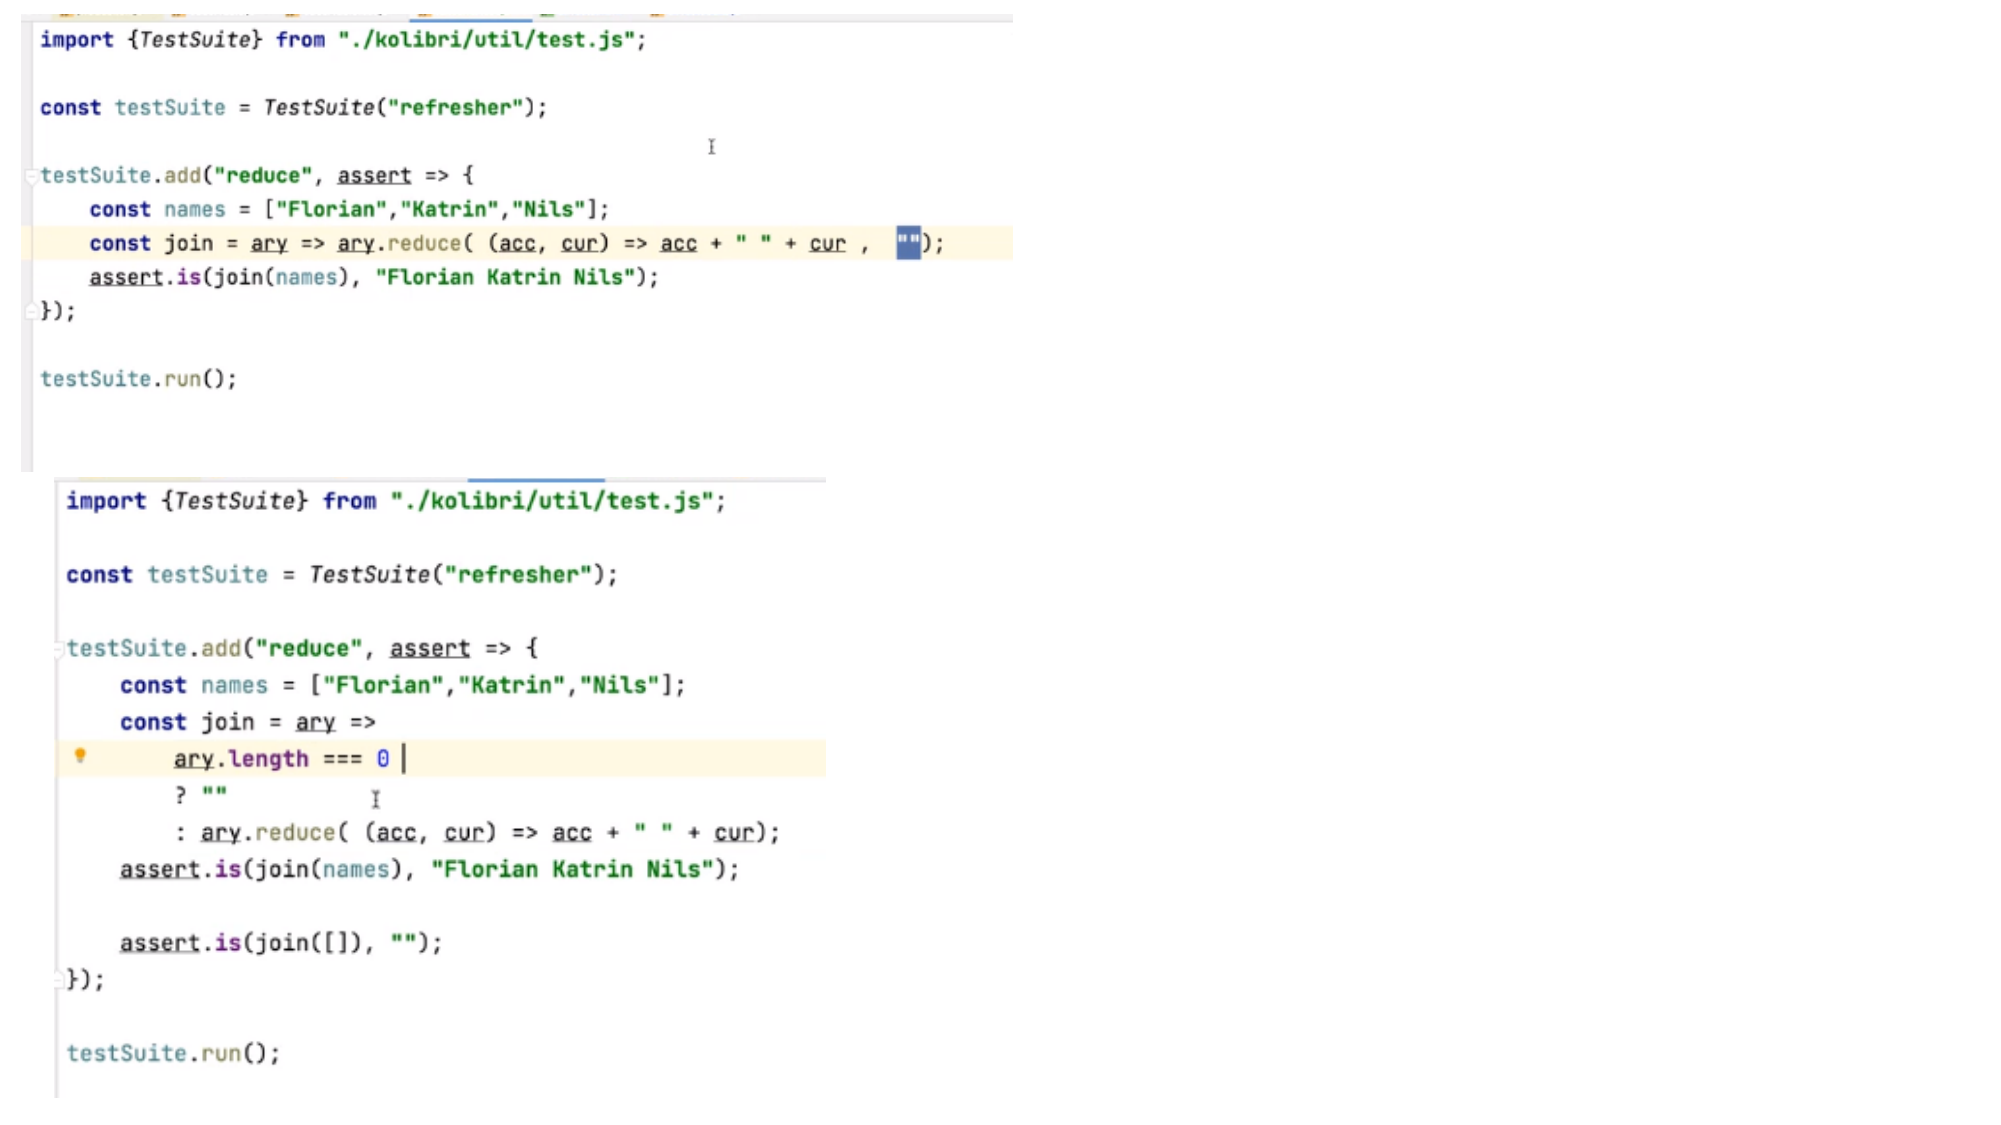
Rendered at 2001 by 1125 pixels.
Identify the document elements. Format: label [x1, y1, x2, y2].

picture [21, 14, 1013, 472]
picture [54, 477, 826, 1098]
